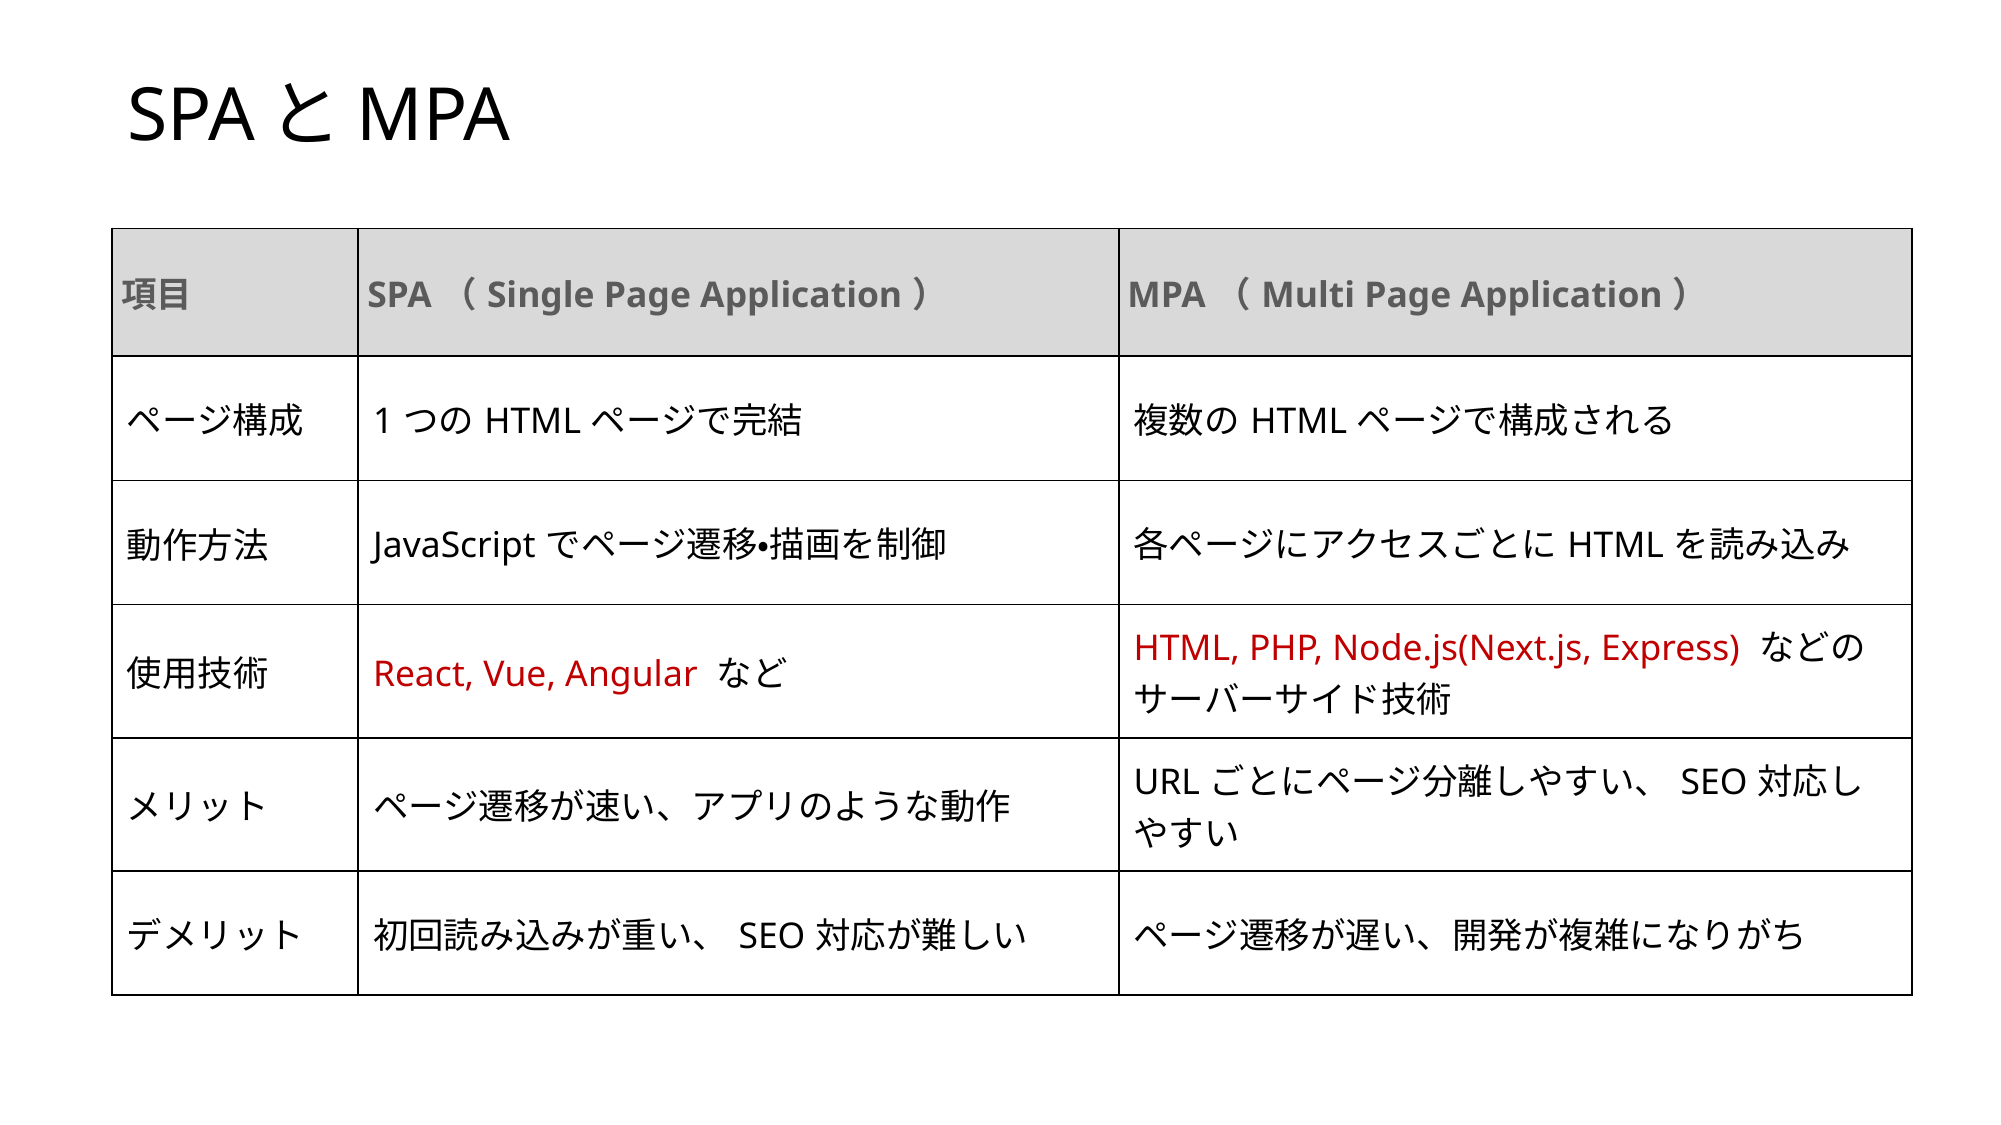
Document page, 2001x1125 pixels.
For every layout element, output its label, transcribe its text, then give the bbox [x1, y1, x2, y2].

table_cell 1つのHTMLページで完結 [359, 357, 1118, 480]
table_cell JavaScriptでページ遷移・描画を制御 [359, 481, 1118, 604]
table_header 項目 [113, 229, 357, 355]
title SPAとMPA [112, 69, 1897, 164]
table_header MPA（Multi Page Application） [1120, 229, 1911, 355]
table_cell 各ページにアクセスごとにHTMLを読み込み [1120, 481, 1911, 604]
table_cell ページ遷移が速い、アプリのような動作 [359, 739, 1118, 870]
table_cell 複数のHTMLページで構成される [1120, 357, 1911, 480]
table_cell 動作方法 [113, 481, 357, 604]
table_cell HTML, PHP, Node.js(Next.js, Express) などのサーバーサイド技術 [1120, 605, 1911, 737]
table_cell メリット [113, 739, 357, 870]
table_header SPA（Single Page Application） [359, 229, 1118, 355]
table_cell デメリット [113, 872, 357, 994]
table_cell URLごとにページ分離しやすい、SEO対応しやすい [1120, 739, 1911, 870]
table_cell 使用技術 [113, 605, 357, 737]
table_cell 初回読み込みが重い、SEO対応が難しい [359, 872, 1118, 994]
table_cell ページ遷移が遅い、開発が複雑になりがち [1120, 872, 1911, 994]
table_cell React, Vue, Angular など [359, 605, 1118, 737]
table_cell ページ構成 [113, 357, 357, 480]
